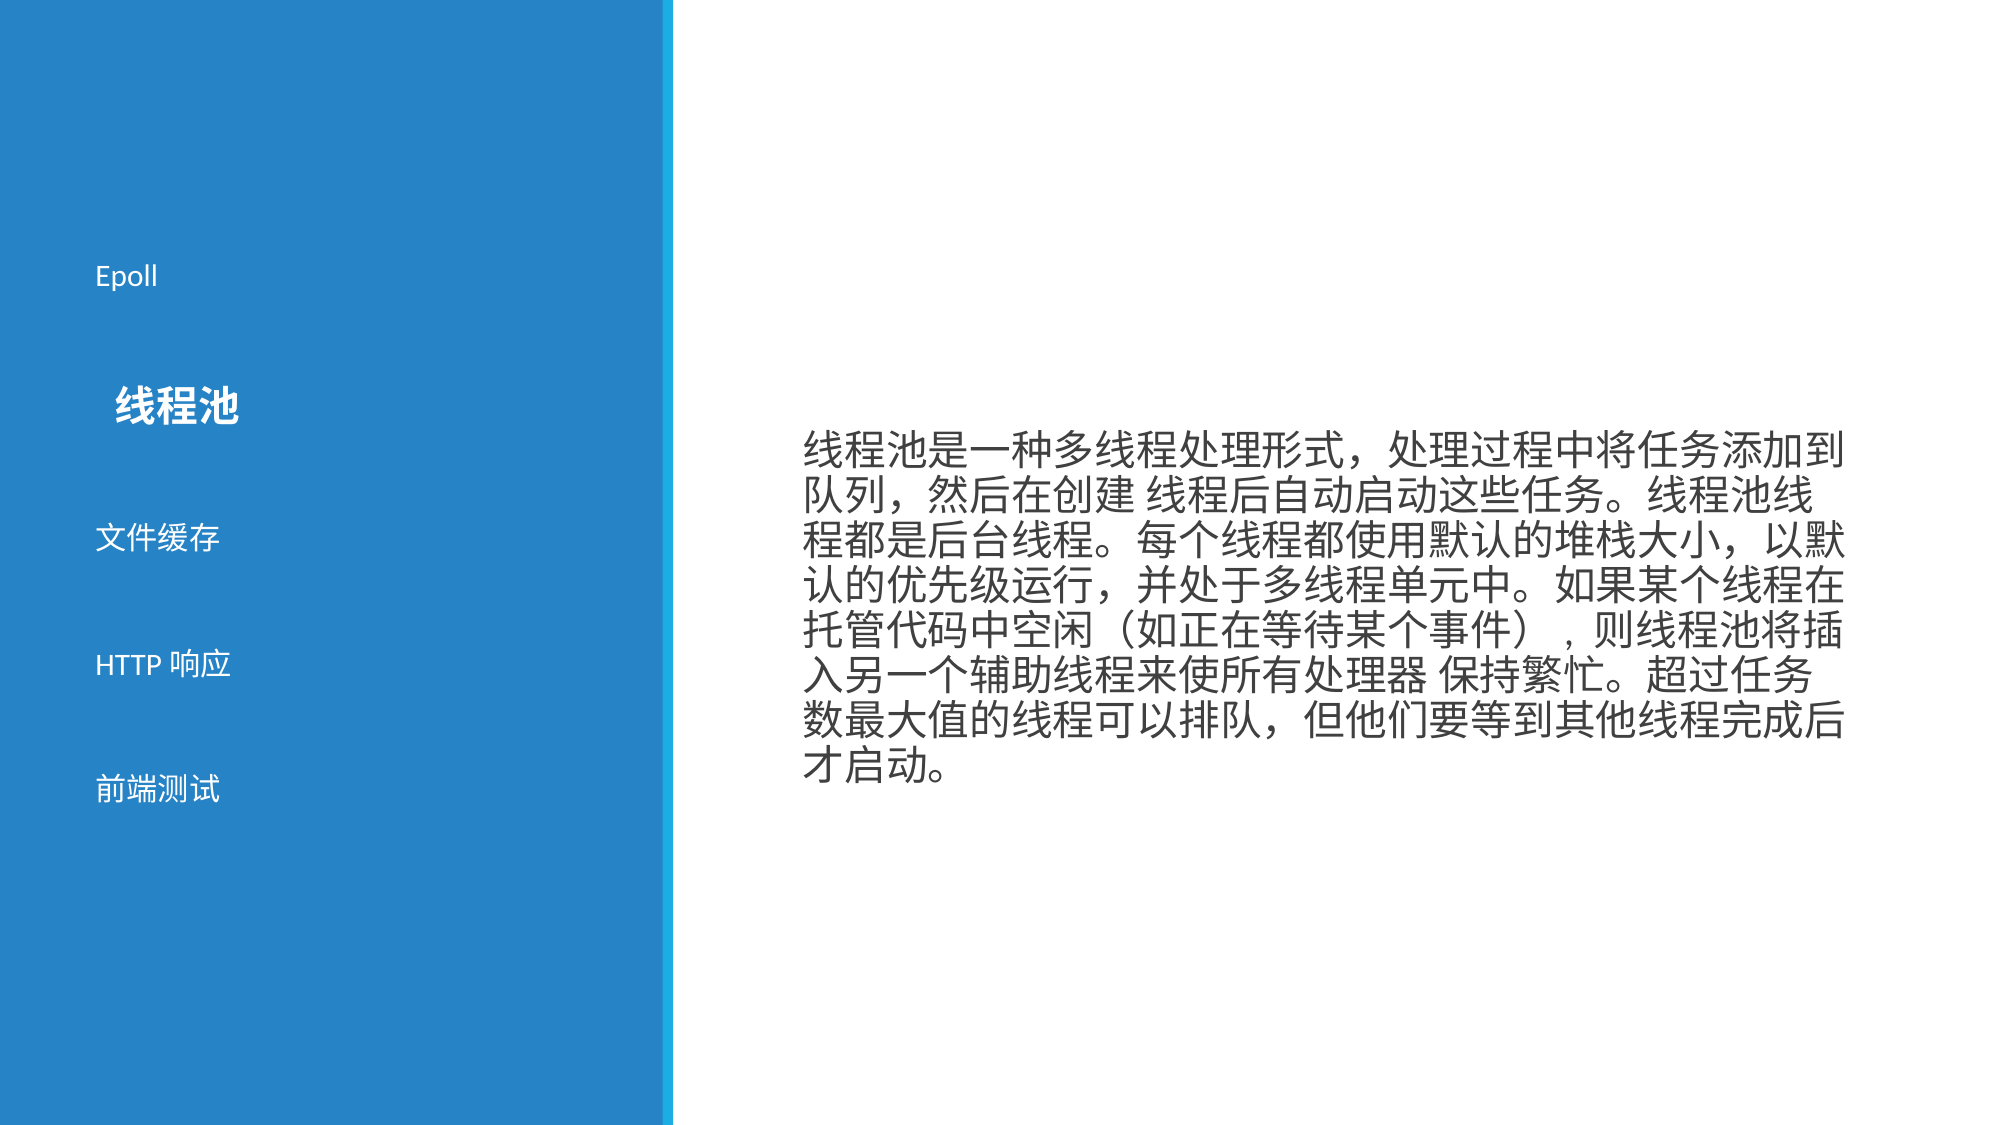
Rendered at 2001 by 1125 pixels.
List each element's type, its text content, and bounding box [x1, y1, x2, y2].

list Epoll 线程池 文件缓存 HTTP响应 前端测试 [80, 60, 606, 1059]
list 线程池是一种多线程处理形式，处理过程中将任务添加到队列，然后在创建 线程后自动启动这些任务。线程池线程都是后台线程。每个线程都使用默认的堆栈大小，以默认的优先级运行，并处于多线程单元中。如果某个线程在托管代码中空闲（如正在等待某个事件）, 则线程池将插⼊另一个辅助线程来使所有处理器 保持繁忙。超过任务数最⼤值的线程可以排队，但他们要等到其他线程完成后才启动。 [787, 120, 1853, 983]
